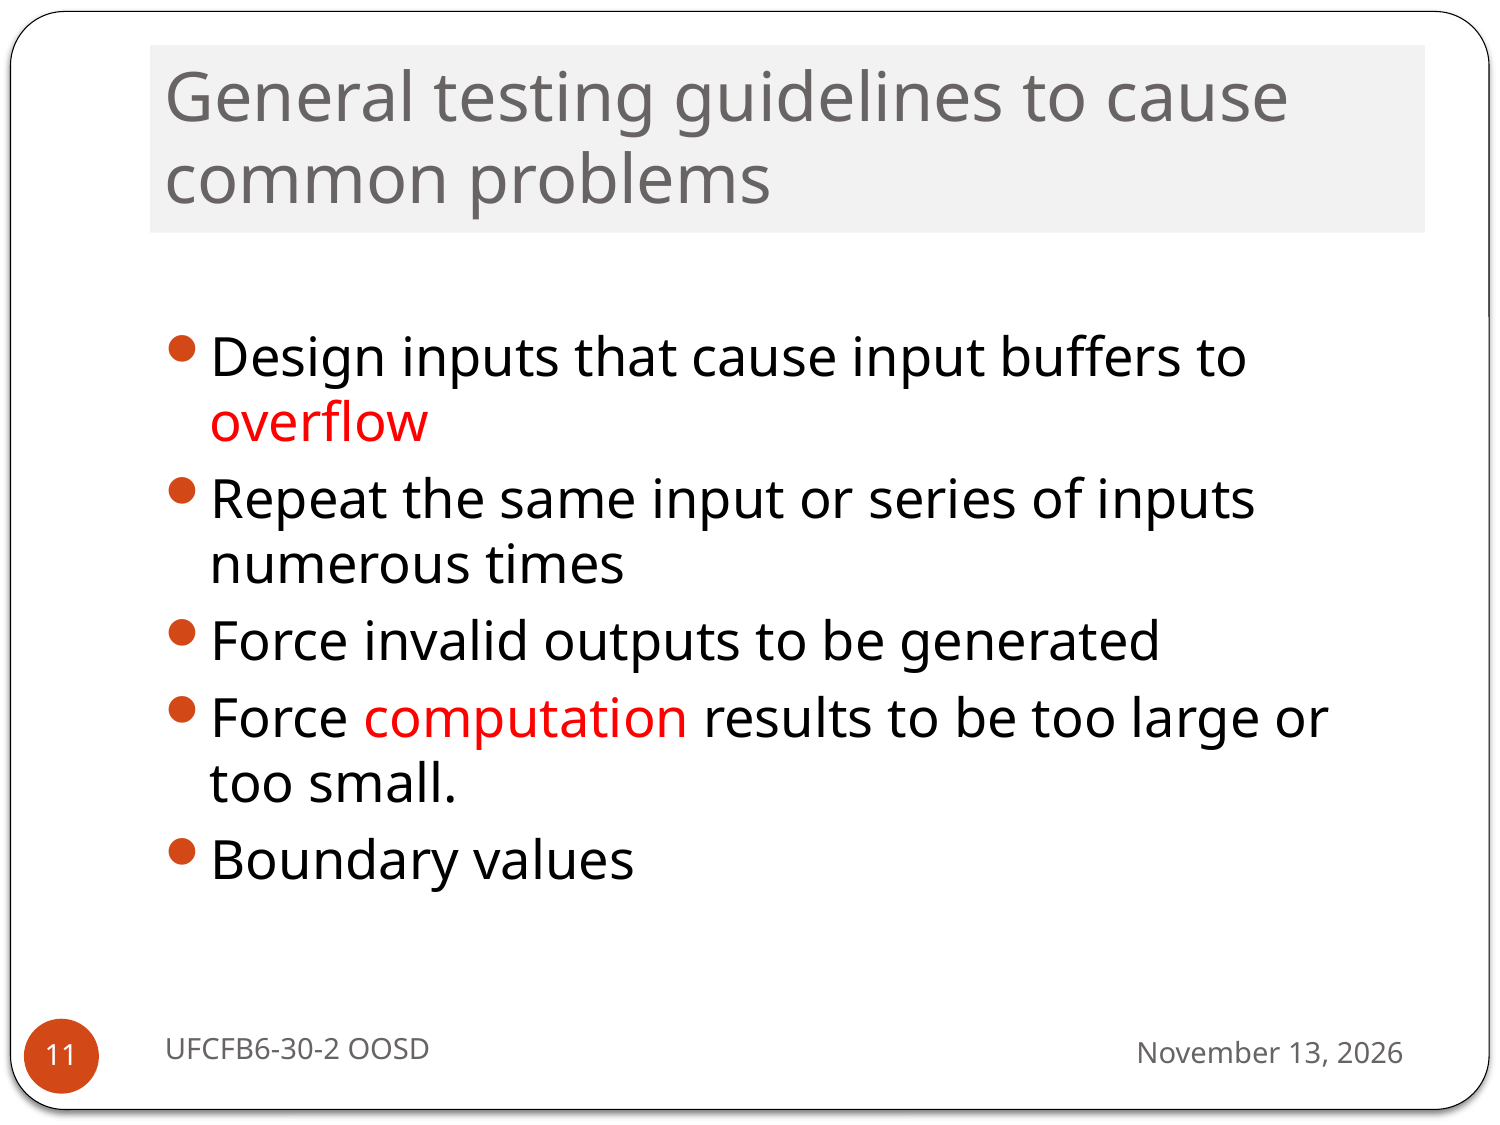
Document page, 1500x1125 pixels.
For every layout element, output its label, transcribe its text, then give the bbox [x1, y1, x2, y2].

title General testing guidelines to cause common problems [150, 45, 1425, 233]
list Design inputs that cause input buffers to overflow Repeat the same input or series of inputs numerous times Force invalid outputs to be generated Force computation results to be too large or too small. Boundary values [150, 237, 1425, 988]
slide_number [1012, 1015, 1419, 1094]
footer UFCFB6-30-2 OOSD [150, 1012, 800, 1088]
slide_number 11 [23, 1018, 99, 1094]
